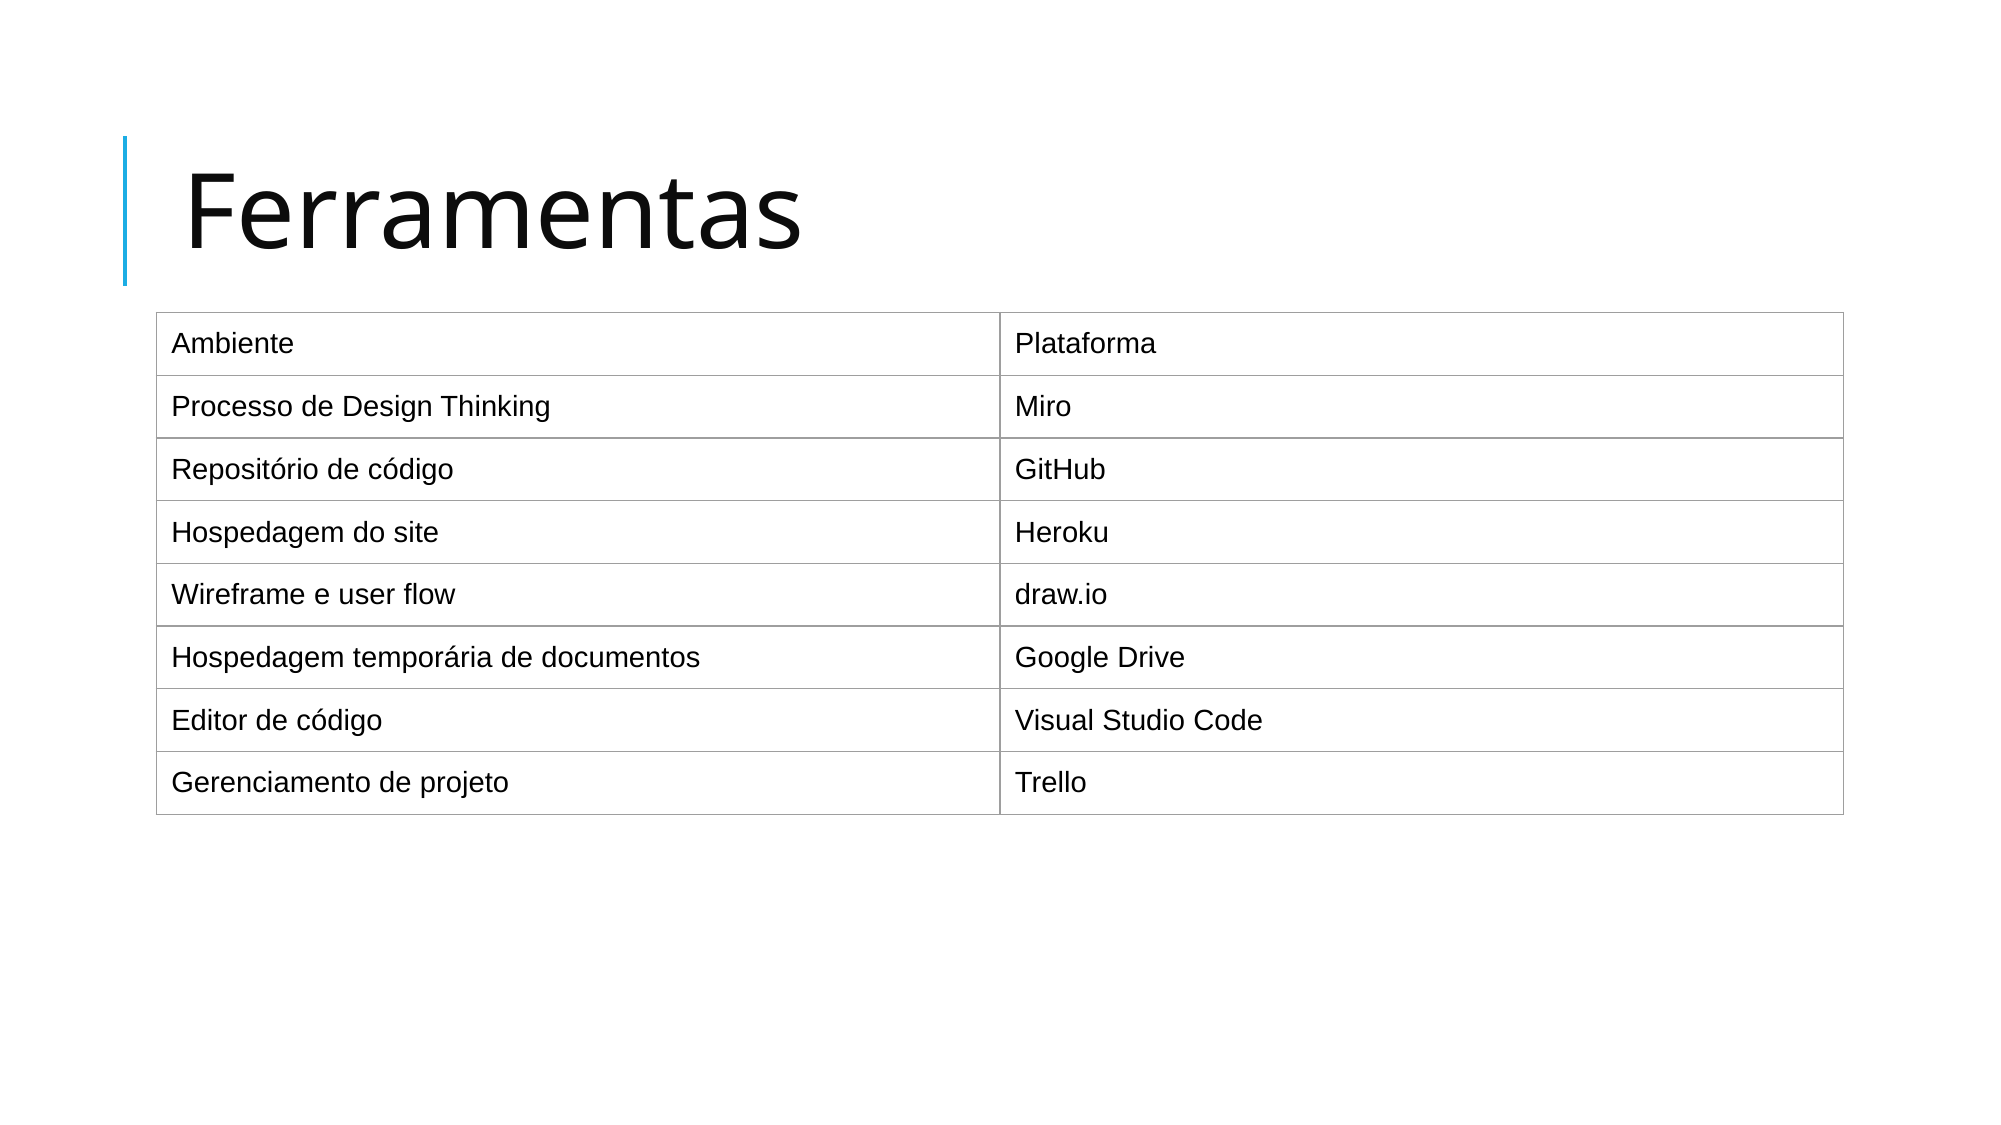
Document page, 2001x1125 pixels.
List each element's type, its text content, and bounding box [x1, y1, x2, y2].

table_header Ambiente [157, 313, 999, 375]
table_cell Repositório de código [157, 439, 999, 500]
table_cell Trello [1001, 752, 1843, 814]
table_cell draw.io [1001, 564, 1843, 625]
table_cell Hospedagem do site [157, 501, 999, 563]
table_cell Visual Studio Code [1001, 689, 1843, 751]
table_cell Heroku [1001, 501, 1843, 563]
table_cell Wireframe e user flow [157, 564, 999, 625]
table_cell GitHub [1001, 439, 1843, 500]
title Ferramentas [168, 96, 1763, 312]
table_cell Gerenciamento de projeto [157, 752, 999, 814]
table_cell Processo de Design Thinking [157, 376, 999, 437]
table_header Plataforma [1001, 313, 1843, 375]
table_cell Hospedagem temporária de documentos [157, 627, 999, 688]
table_cell Editor de código [157, 689, 999, 751]
table_cell Google Drive [1001, 627, 1843, 688]
table_cell Miro [1001, 376, 1843, 437]
